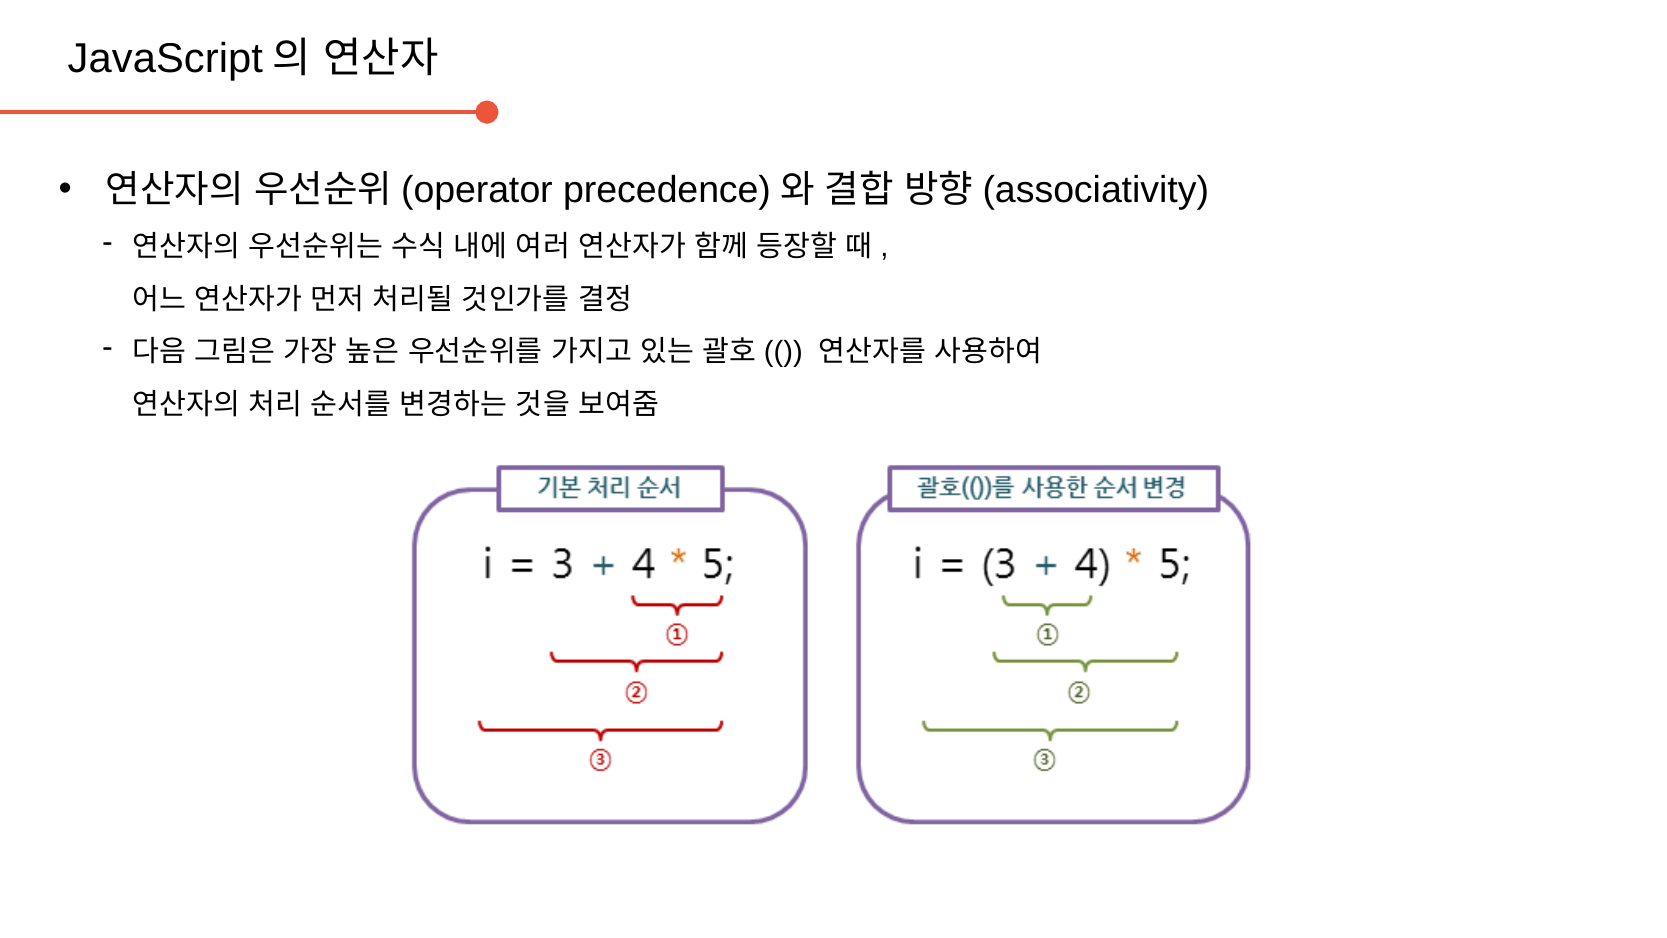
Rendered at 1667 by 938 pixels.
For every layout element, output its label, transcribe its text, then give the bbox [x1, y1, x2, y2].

picture [381, 442, 1285, 837]
text_box 연산자의 우선순위(operator precedence)와 결합 방향(associativity) 연산자의 우선순위는 수식 내에 여러 연산자가 함께 등장할 때, 어느 연산자가 먼저 처리될 것인가를 결정 다음 그림은 가장 높은 우선순위를 가지고 있는 괄호(()) 연산자를 사용하여 연산자의 처리 순서를 변경하는 것을 보여줌 [43, 135, 1616, 428]
text_box JavaScript의 연산자 [52, 23, 964, 88]
